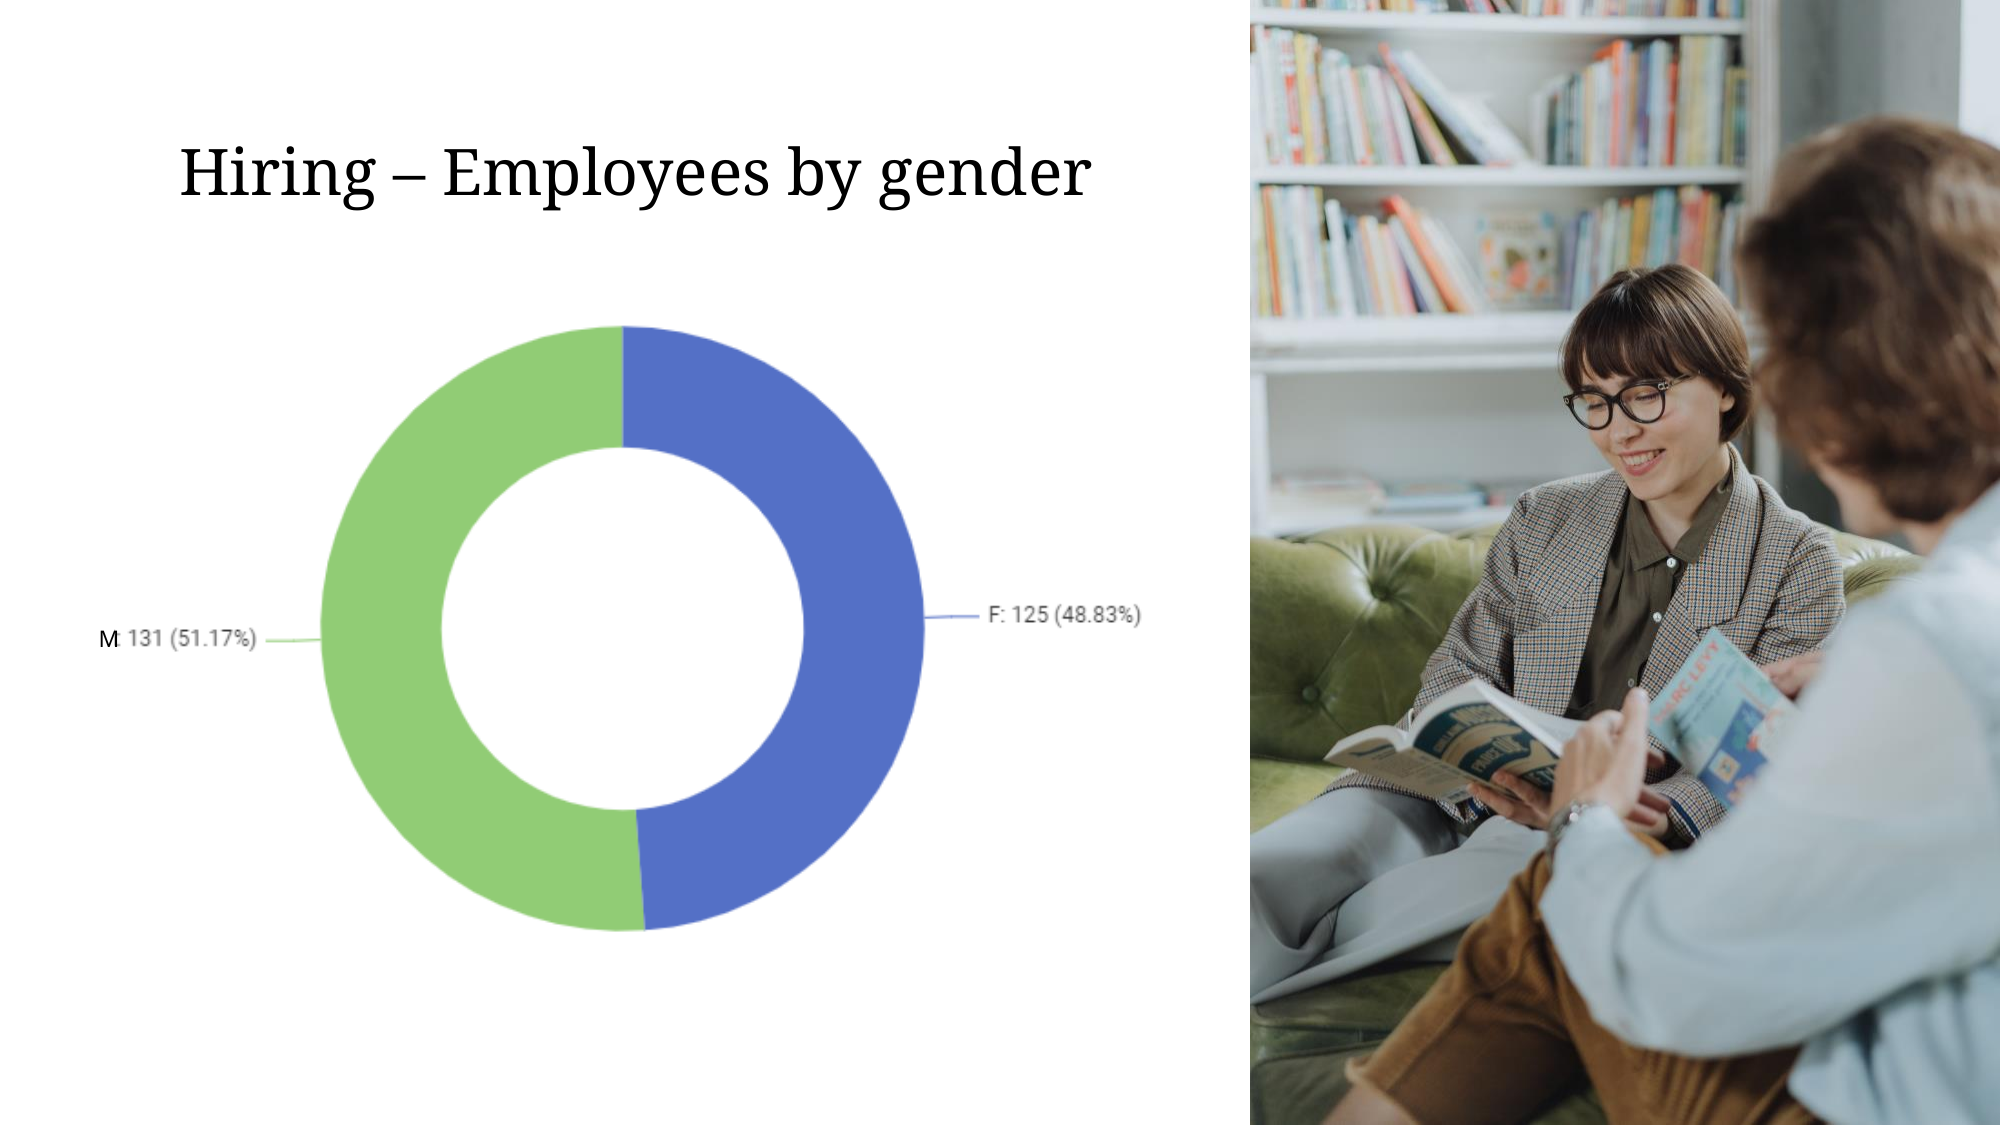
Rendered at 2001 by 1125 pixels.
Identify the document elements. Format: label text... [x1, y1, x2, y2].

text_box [19, 259, 1227, 992]
picture [1249, 0, 2000, 1125]
title Hiring – Employees by gender [164, 114, 1119, 218]
